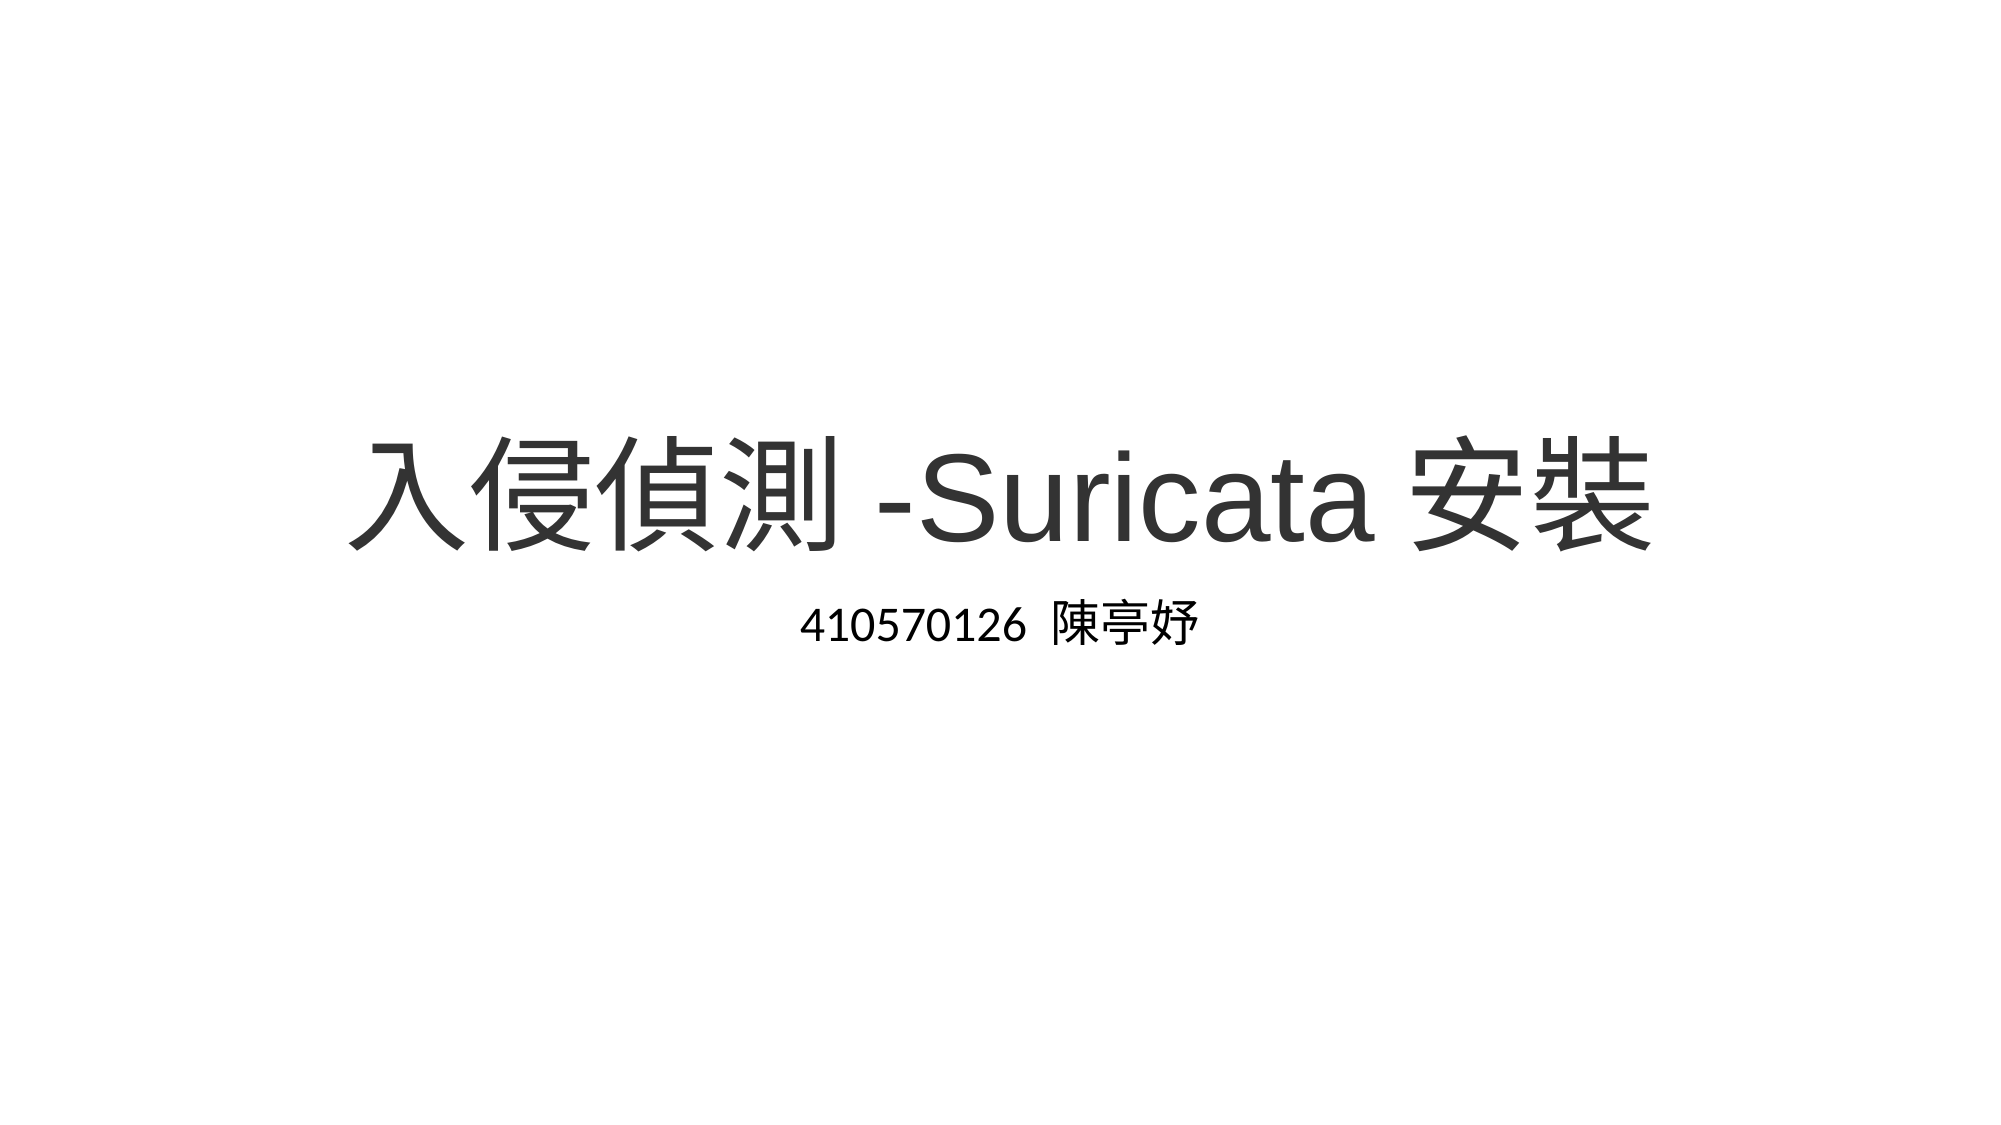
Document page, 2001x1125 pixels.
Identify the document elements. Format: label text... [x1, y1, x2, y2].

title 入侵偵測-Suricata安裝 [249, 184, 1750, 576]
subtitle 410570126 陳亭妤 [249, 590, 1750, 863]
